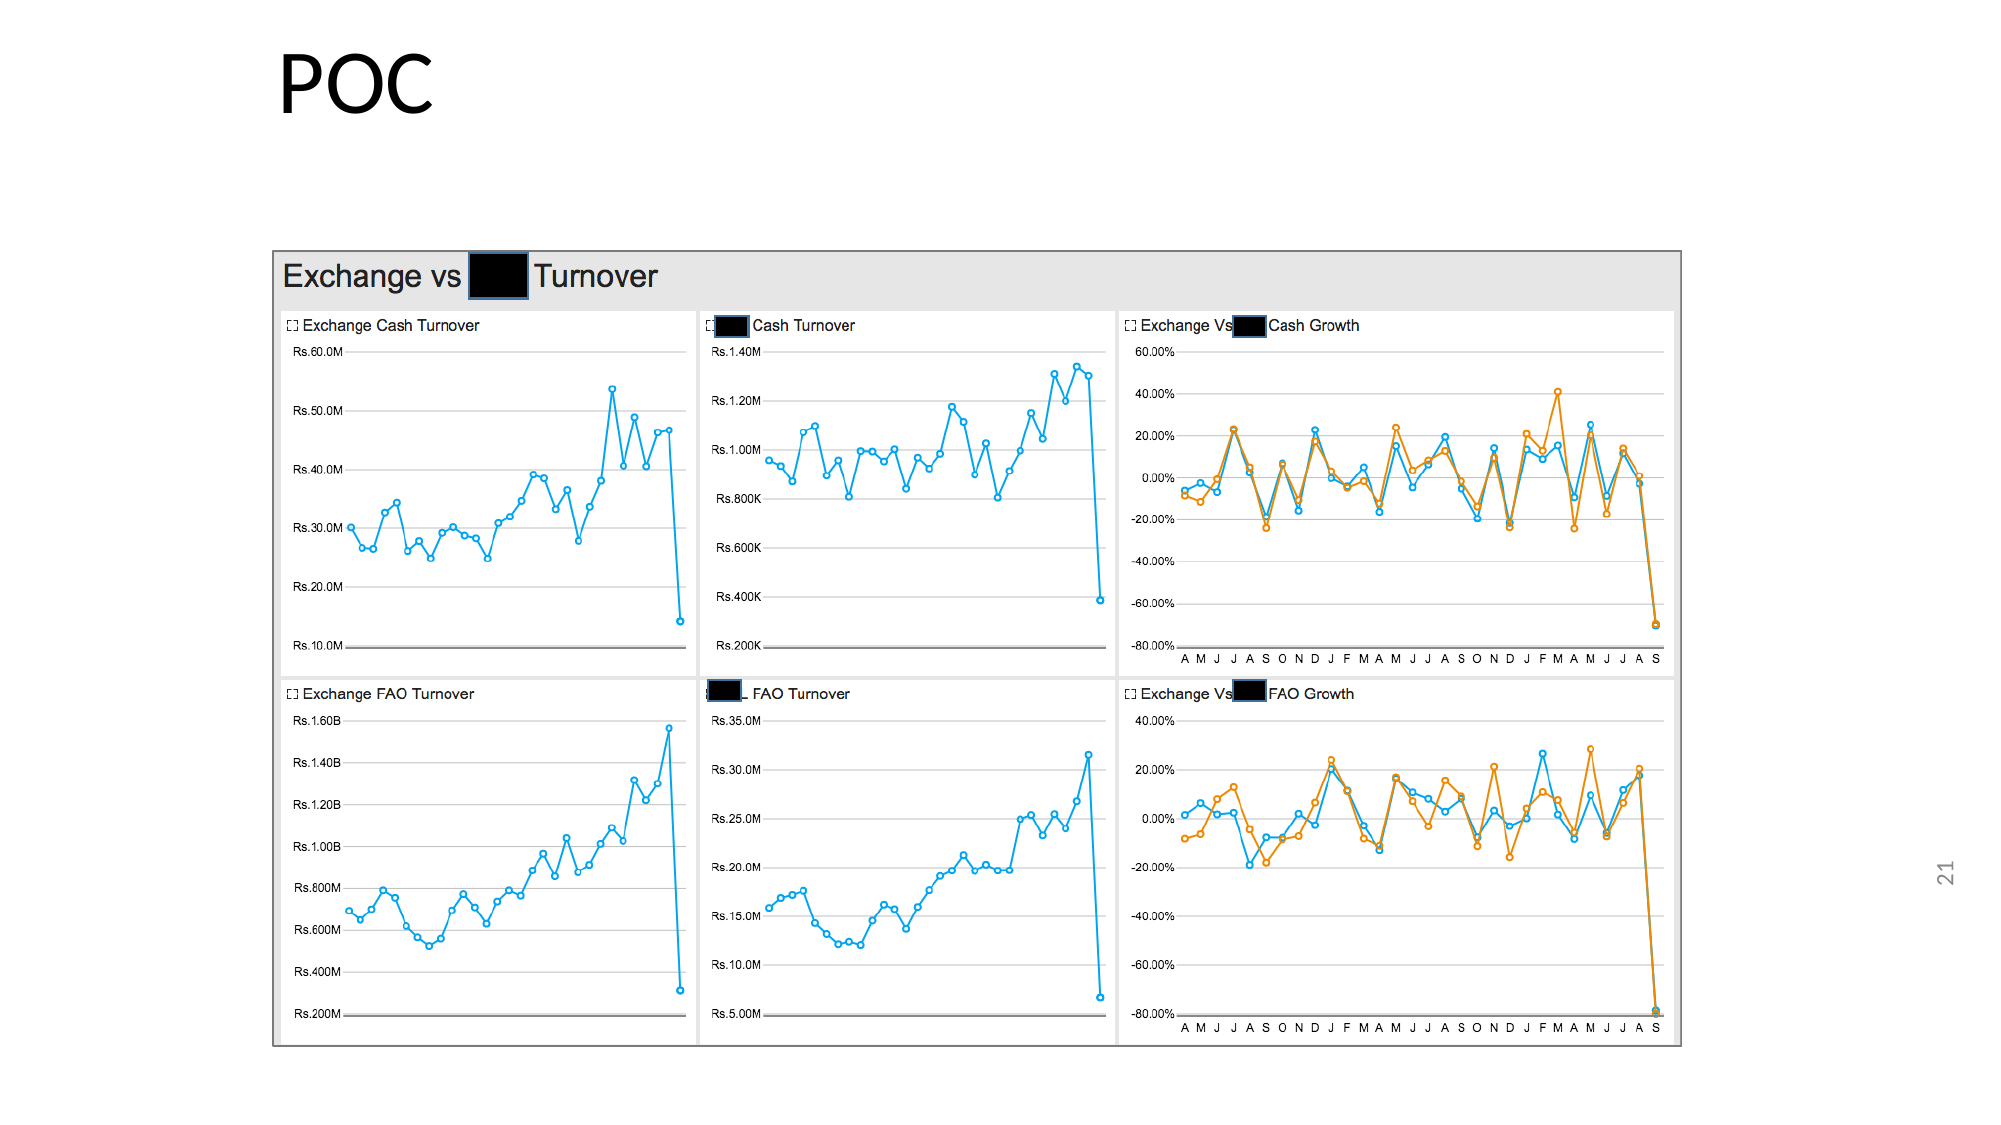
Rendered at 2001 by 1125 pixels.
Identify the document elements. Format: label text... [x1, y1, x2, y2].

title POC [262, 0, 1273, 168]
picture [273, 251, 1681, 1046]
slide_number 21 [1906, 846, 1981, 1062]
